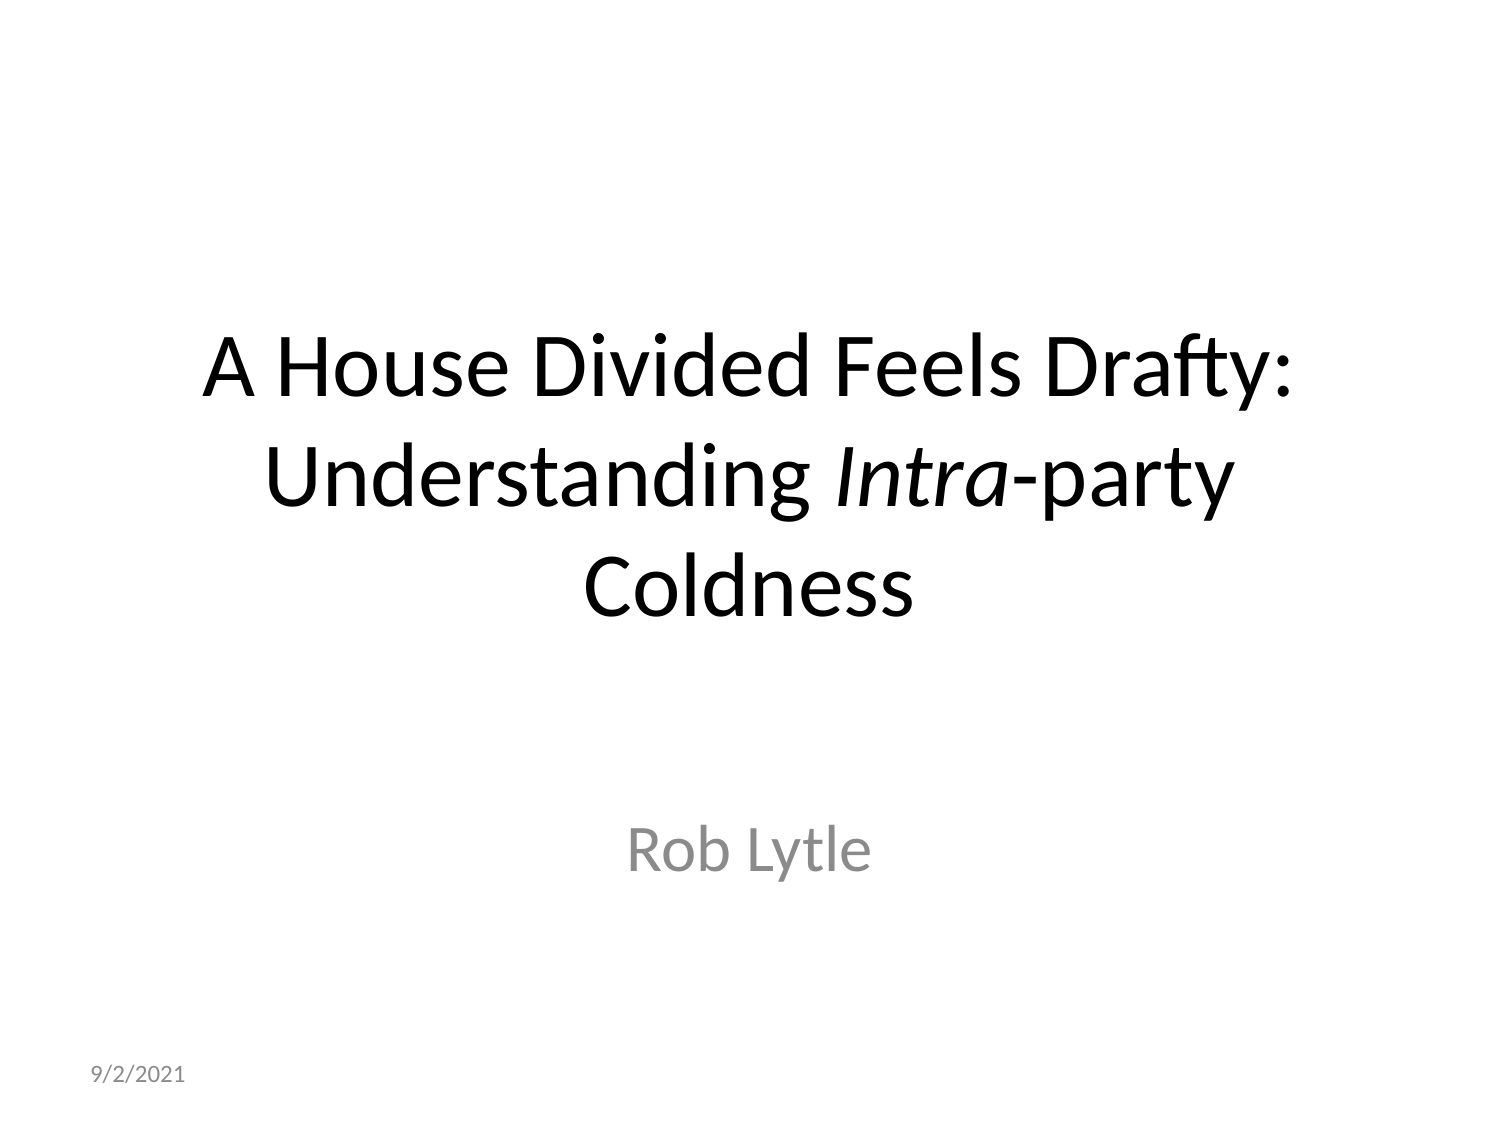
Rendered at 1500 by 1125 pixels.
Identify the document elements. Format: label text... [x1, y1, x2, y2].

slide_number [75, 1042, 425, 1103]
subtitle Rob Lytle [225, 637, 1275, 925]
title A House Divided Feels Drafty: Understanding Intra-party Coldness [112, 349, 1388, 591]
